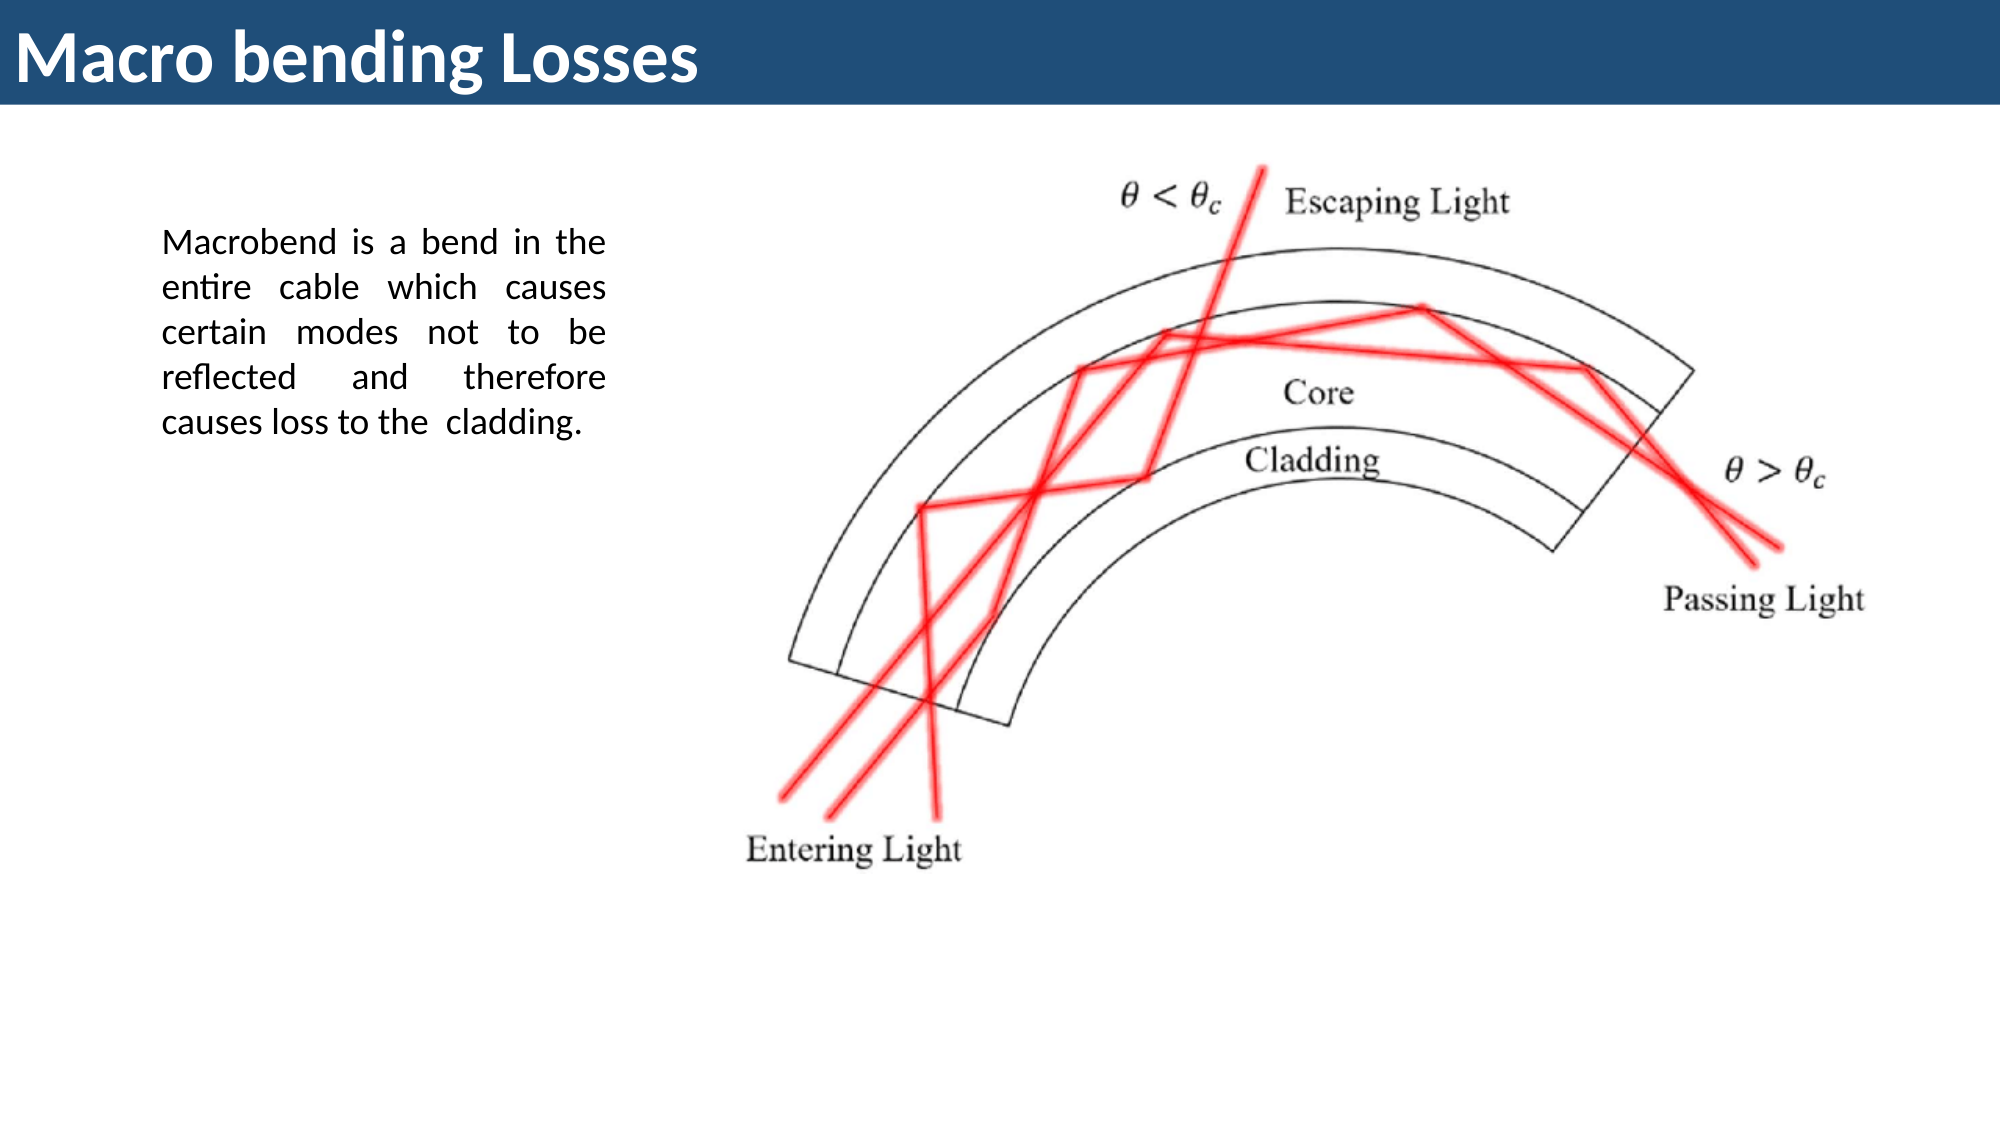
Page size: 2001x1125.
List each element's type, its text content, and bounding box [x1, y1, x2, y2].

text_box Macro bending Losses [0, 0, 2000, 105]
picture [743, 160, 1869, 874]
text_box Macrobend is a bend in the entire cable which causes certain modes not to be reflected and therefore causes loss to the cladding. [146, 209, 622, 449]
